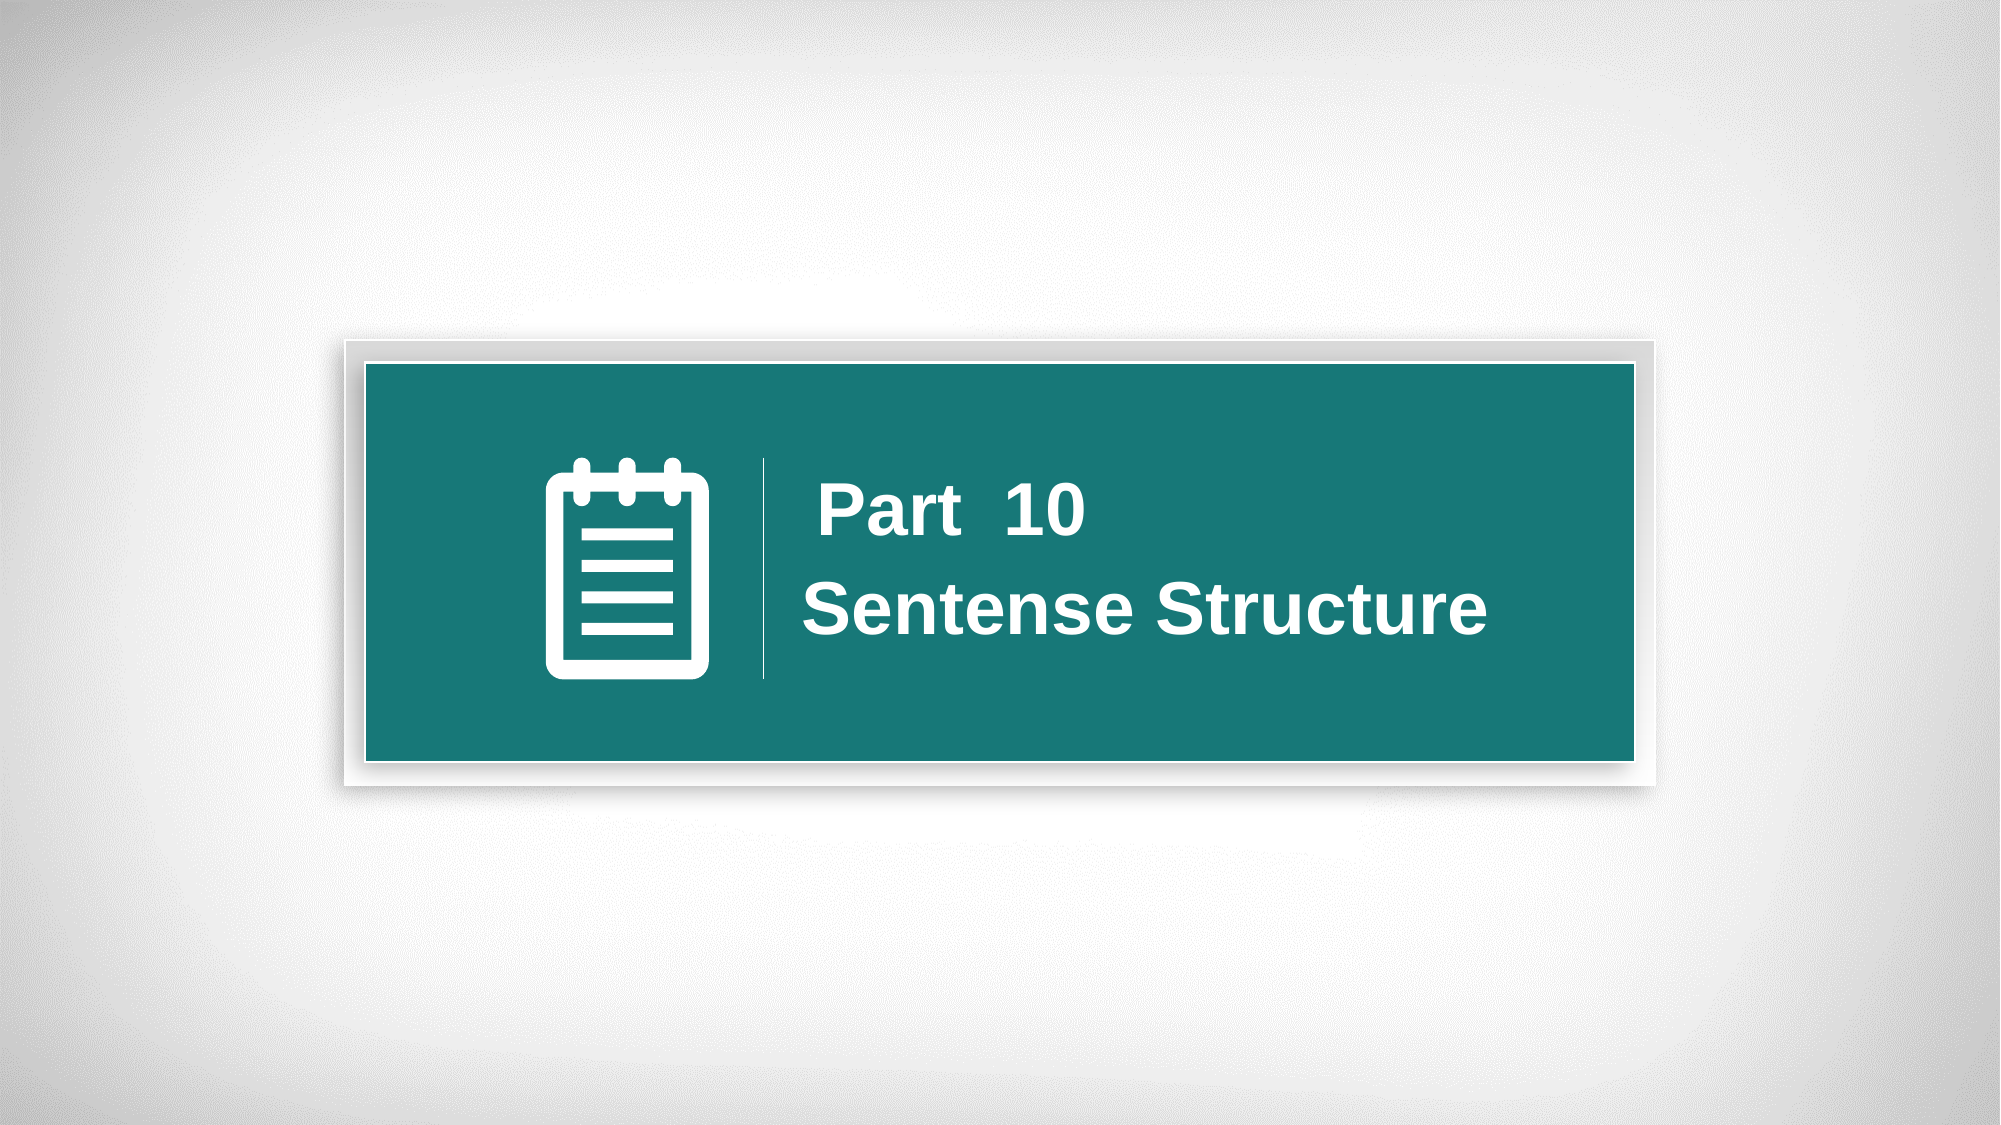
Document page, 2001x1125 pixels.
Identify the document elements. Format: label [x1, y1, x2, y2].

text_box [344, 339, 1656, 786]
picture [0, 0, 2000, 1125]
